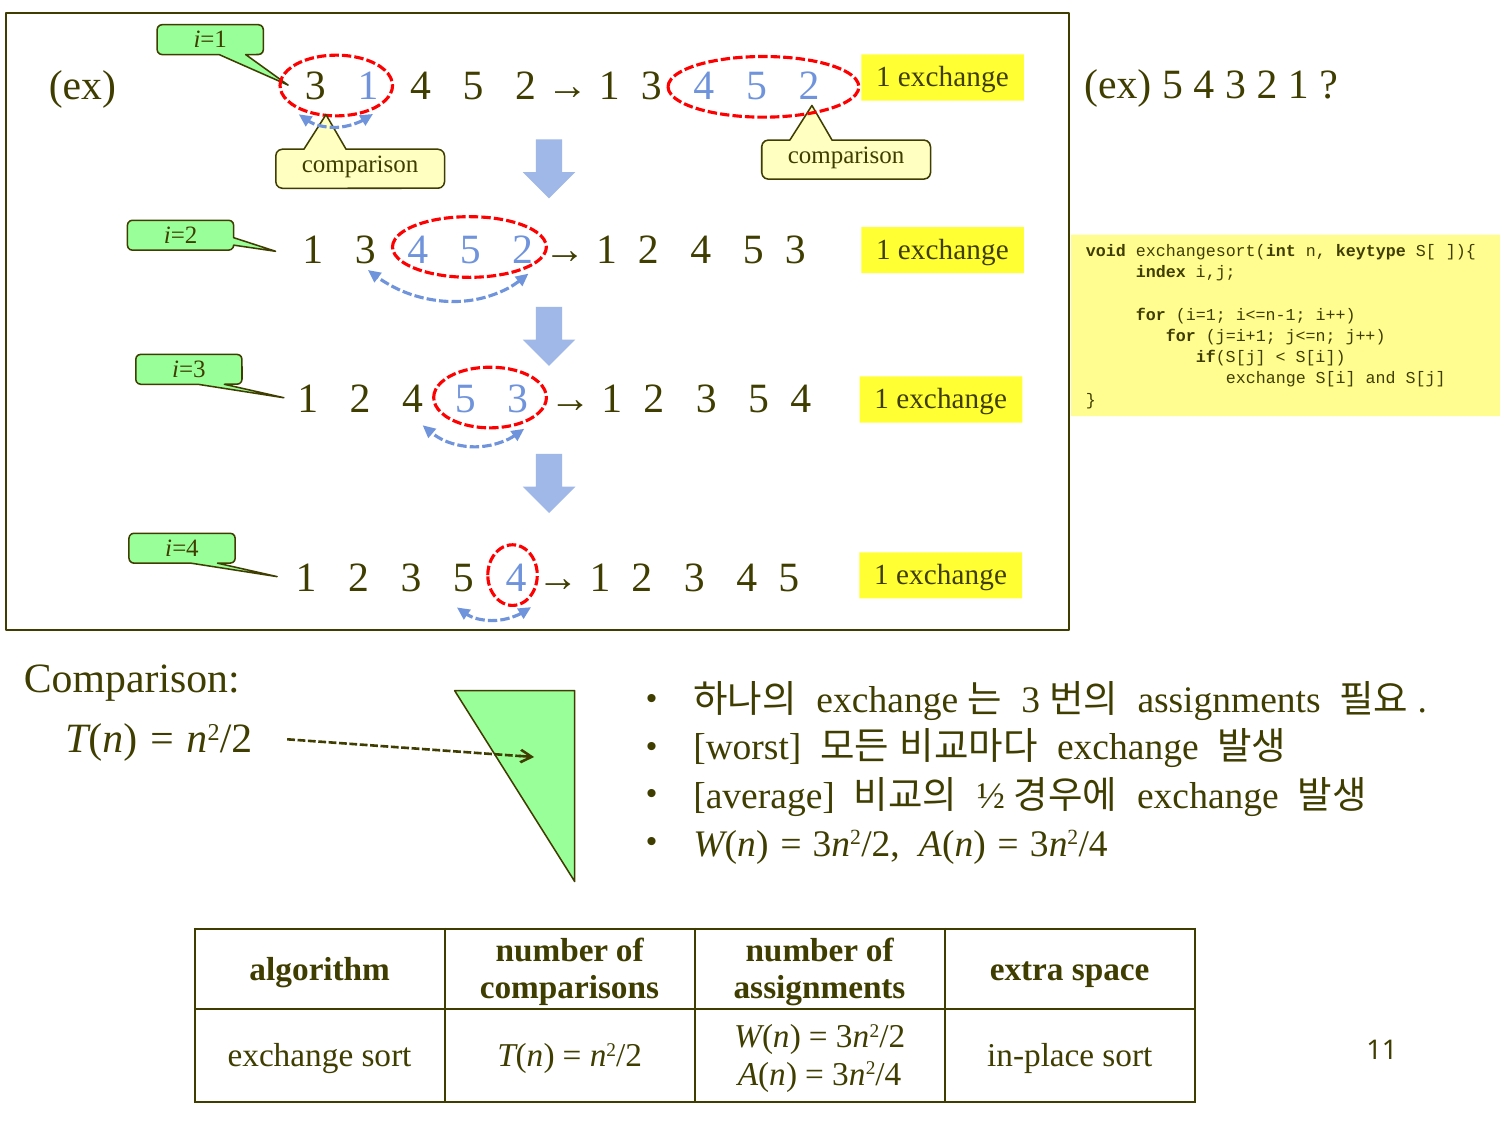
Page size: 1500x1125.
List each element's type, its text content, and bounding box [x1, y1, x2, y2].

text_box [422, 371, 524, 447]
table_cell T(n) = n2/2 [446, 1010, 694, 1101]
table_header extra space [946, 930, 1194, 1008]
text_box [286, 738, 535, 758]
table_cell in-place sort [946, 1010, 1194, 1101]
text_box [368, 183, 529, 302]
table_header number of comparisons [446, 930, 694, 1008]
text_box comparison [275, 126, 445, 189]
text_box comparison [761, 113, 931, 180]
text_box [487, 544, 538, 600]
text_box T(n) = n2/2 [50, 709, 268, 769]
text_box [668, 56, 859, 118]
slide_number 11 [1196, 1024, 1413, 1101]
text_box [298, 66, 373, 128]
table_cell exchange sort [196, 1010, 444, 1101]
text_box [433, 367, 547, 424]
table_cell W(n) = 3n2/2 A(n) = 3n2/4 [696, 1010, 944, 1101]
table_header number of assignments [696, 930, 944, 1008]
text_box Comparison: [9, 649, 266, 710]
text_box [474, 216, 547, 269]
table_header algorithm [196, 930, 444, 1008]
text_box (ex) 5 4 3 2 1 ? [1070, 54, 1354, 115]
text_box 하나의 exchange는 3번의 assignments 필요. [worst] 모든 비교마다 exchange 발생 [average] 비교의 ½경우에 exchange 발생 W(n) = 3n2/2, A(n) = 3n2/4 [631, 672, 1450, 872]
text_box [454, 690, 575, 882]
text_box [5, 12, 1070, 631]
text_box [457, 560, 531, 621]
text_box [280, 55, 393, 110]
text_box void exchangesort(int n, keytype S[ ]){ index i,j; for (i=1; i<=n-1; i++) for (j=i+1; j<=n; j++) if(S[j] < S[i]) exchange S[i] and S[j] } [1071, 234, 1500, 417]
